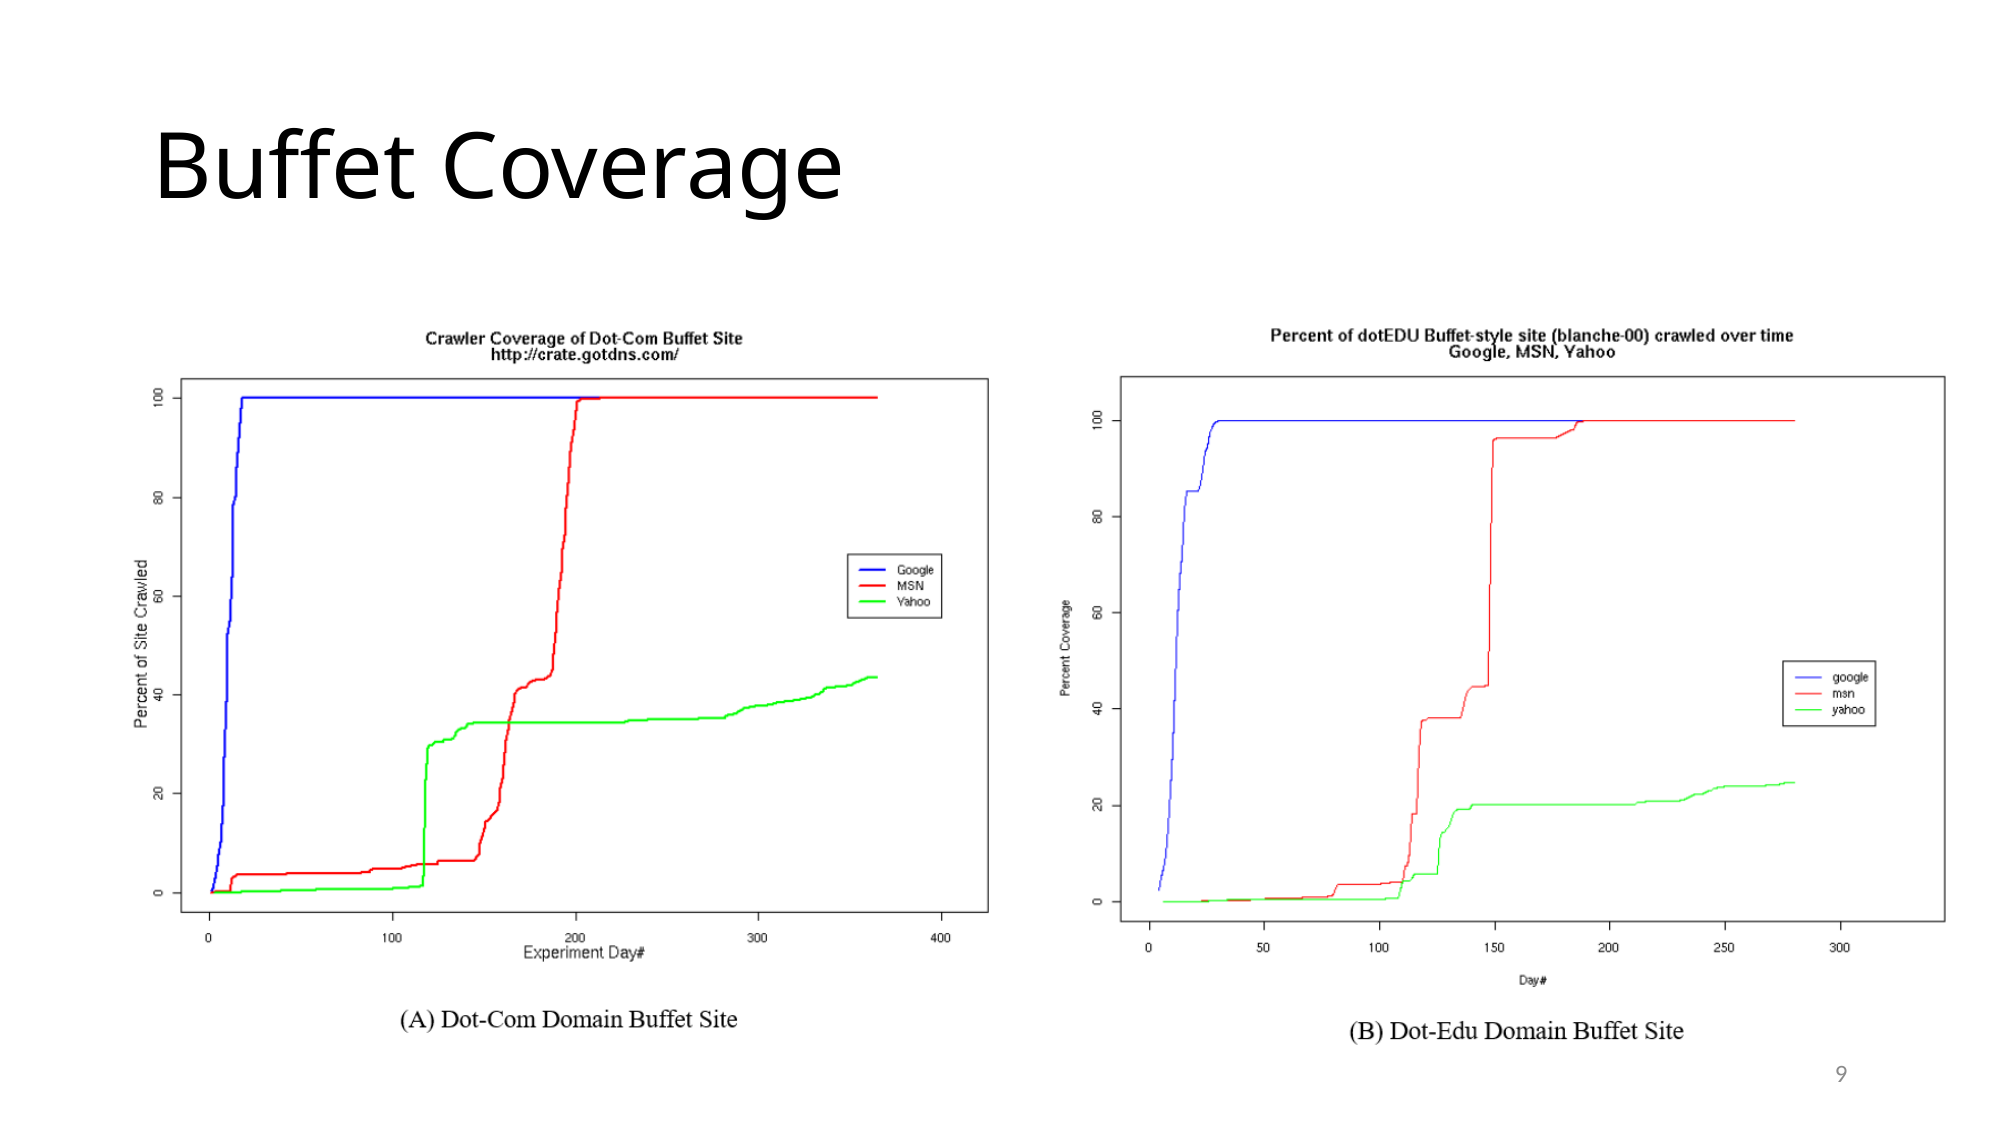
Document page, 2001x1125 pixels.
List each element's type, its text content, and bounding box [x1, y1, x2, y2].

title Buffet Coverage [137, 59, 1863, 278]
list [108, 328, 1000, 1043]
slide_number 9 [1412, 1063, 1863, 1103]
picture [1037, 309, 2000, 1063]
